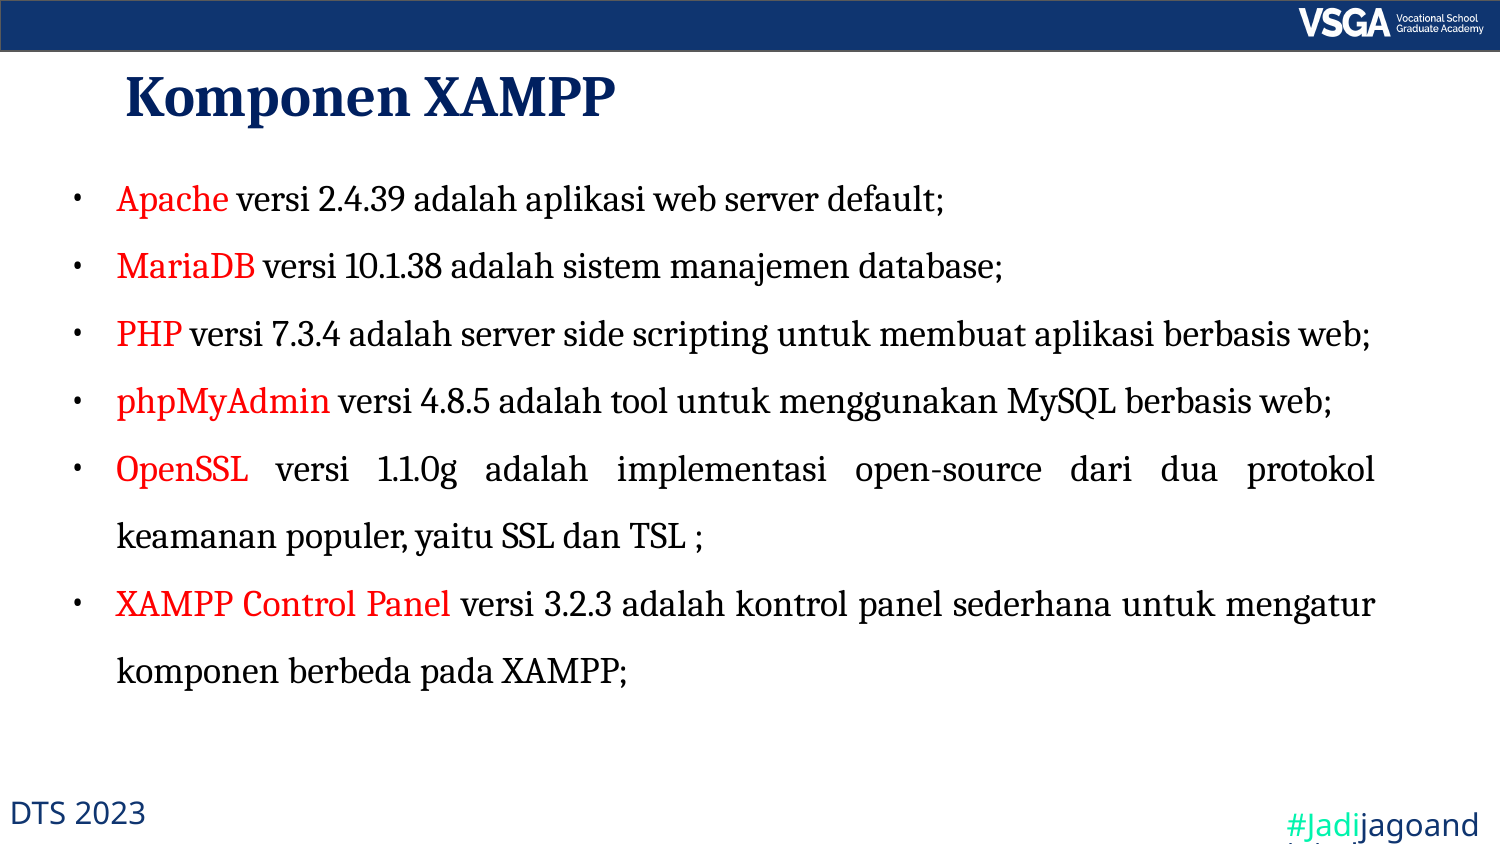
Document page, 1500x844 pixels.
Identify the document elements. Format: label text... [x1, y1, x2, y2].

text_box Apache versi 2.4.39 adalah aplikasi web server default; MariaDB versi 10.1.38 adalah sistem manajemen database; PHP versi 7.3.4 adalah server side scripting untuk membuat aplikasi berbasis web; phpMyAdmin versi 4.8.5 adalah tool untuk menggunakan MySQL berbasis web; OpenSSL versi 1.1.0g adalah implementasi open-source dari dua protokol keamanan populer, yaitu SSL dan TSL ; XAMPP Control Panel versi 3.2.3 adalah kontrol panel sederhana untuk mengatur komponen berbeda pada XAMPP; [54, 143, 1392, 699]
text_box DTS 2023 [0, 785, 608, 818]
text_box [0, 0, 1279, 52]
text_box Komponen XAMPP [110, 52, 1038, 136]
text_box #Jadijagoandigital [1271, 797, 1500, 830]
picture [1284, 0, 1499, 79]
